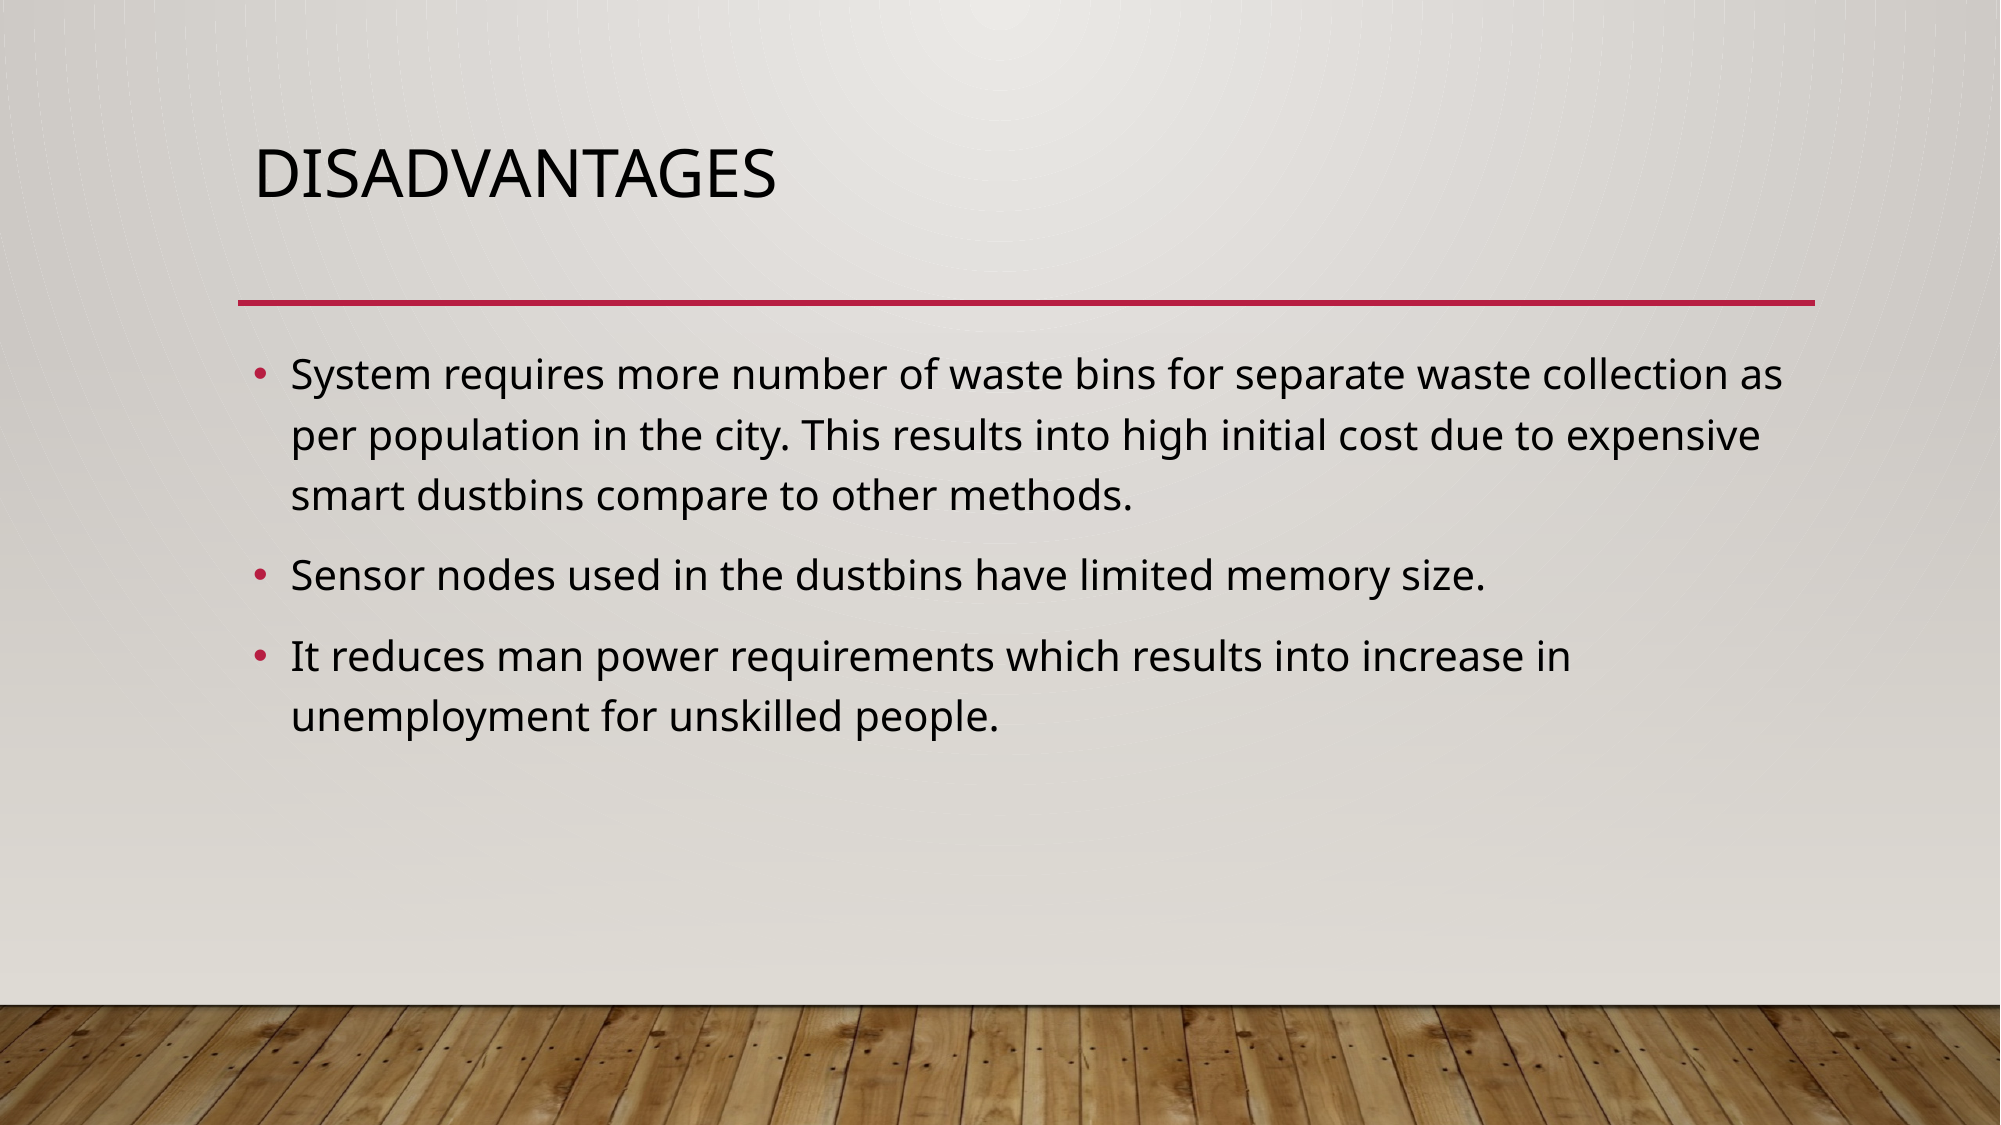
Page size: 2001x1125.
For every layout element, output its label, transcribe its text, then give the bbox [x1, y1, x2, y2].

title Disadvantages [238, 131, 1814, 305]
picture [0, 1005, 2000, 1125]
list System requires more number of waste bins for separate waste collection as per population in the city. This results into high initial cost due to expensive smart dustbins compare to other methods. Sensor nodes used in the dustbins have limited memory size. It reduces man power requirements which results into increase in unemployment for unskilled people. [238, 330, 1814, 897]
